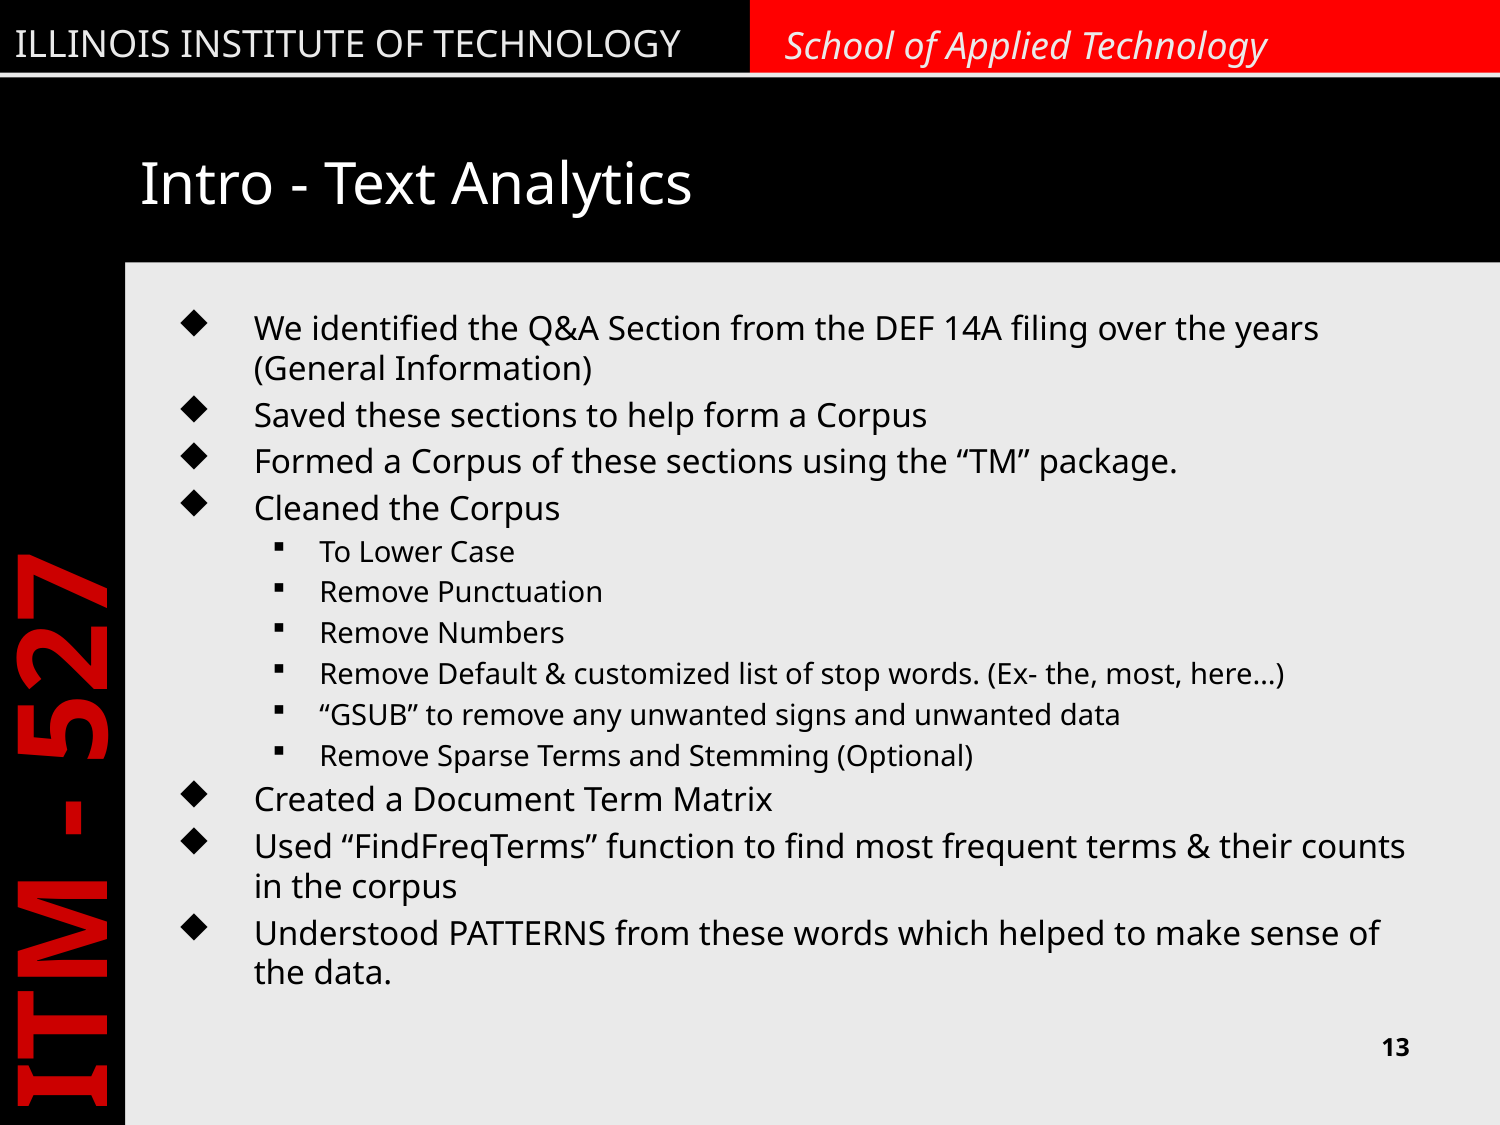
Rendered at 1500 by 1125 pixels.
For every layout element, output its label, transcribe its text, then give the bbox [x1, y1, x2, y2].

title Intro - Text Analytics [124, 87, 1388, 276]
slide_number 13 [1074, 1024, 1426, 1103]
list We identified the Q&A Section from the DEF 14A filing over the years (General Information) Saved these sections to help form a Corpus Formed a Corpus of these sections using the “TM” package. Cleaned the Corpus To Lower Case Remove Punctuation Remove Numbers Remove Default & customized list of stop words. (Ex- the, most, here…) “GSUB” to remove any unwanted signs and unwanted data Remove Sparse Terms and Stemming (Optional) Created a Document Term Matrix Used “FindFreqTerms” function to find most frequent terms & their counts in the corpus Understood PATTERNS from these words which helped to make sense of the data. [162, 299, 1426, 1006]
